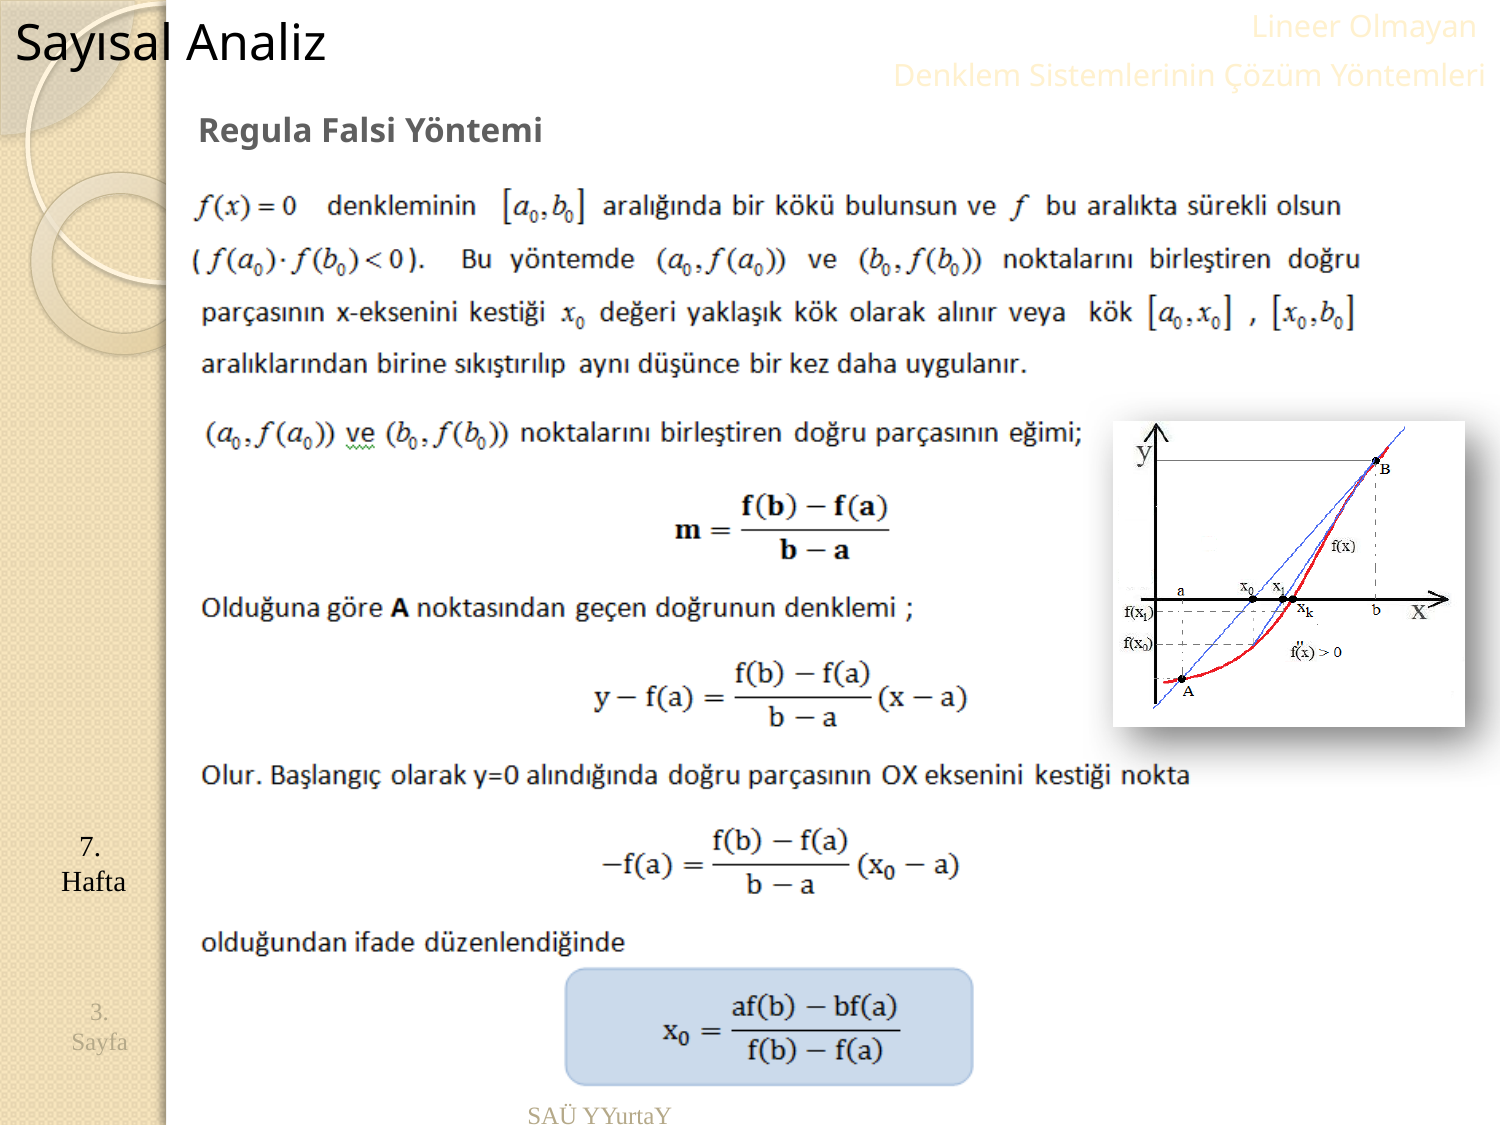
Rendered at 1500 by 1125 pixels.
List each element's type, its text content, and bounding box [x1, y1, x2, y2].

text_box Lineer Olmayan Denklem Sistemlerinin Çözüm Yöntemleri [400, 0, 1500, 101]
text_box 7. Hafta [35, 820, 153, 926]
text_box Regula Falsi Yöntemi [182, 101, 980, 179]
text_box Sayısal Analiz [0, 0, 400, 81]
slide_number 3. Sayfa [46, 984, 153, 1063]
footer SAÜ YYurtaY [512, 1103, 988, 1125]
picture [187, 187, 1466, 1091]
